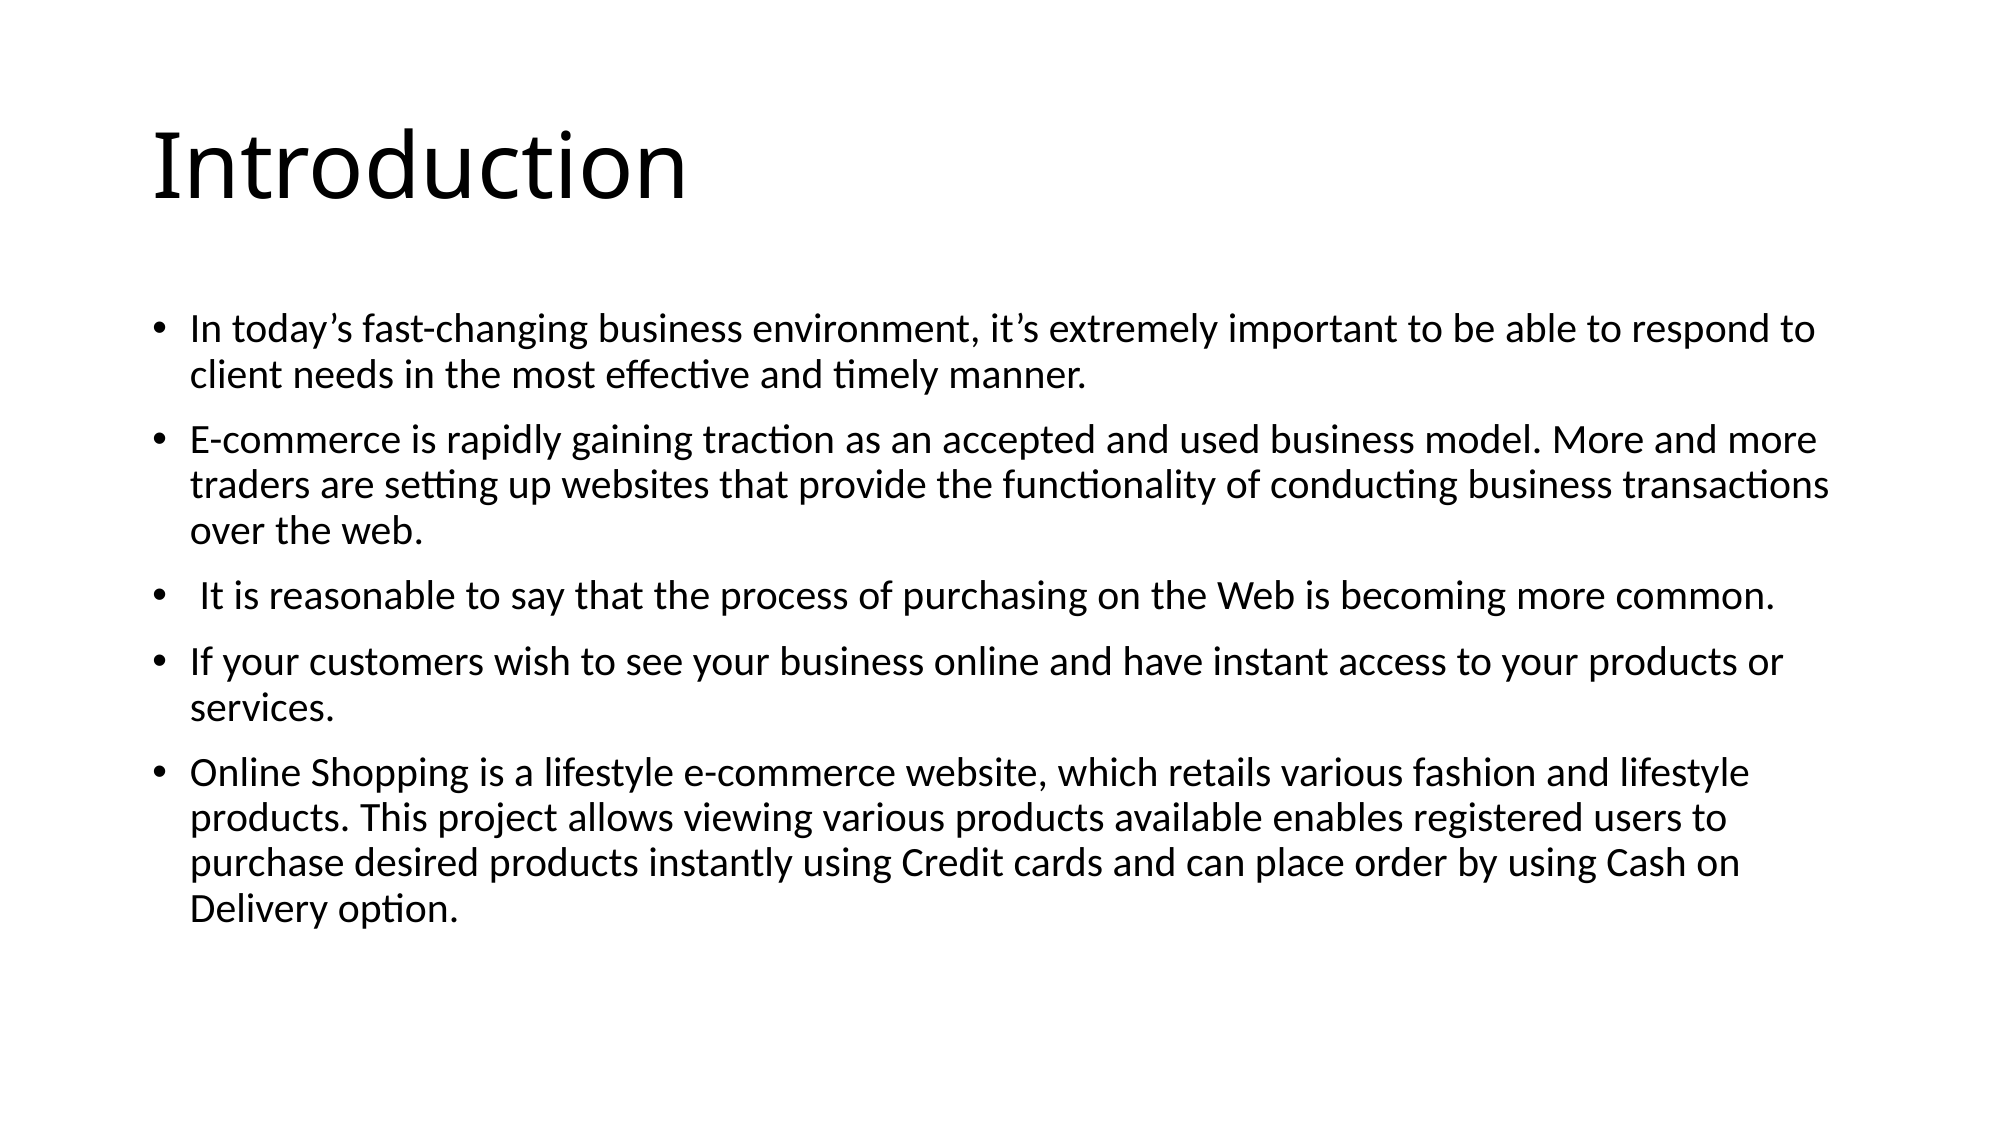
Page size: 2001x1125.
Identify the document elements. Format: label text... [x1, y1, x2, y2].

list In today’s fast-changing business environment, it’s extremely important to be able to respond to client needs in the most effective and timely manner. E-commerce is rapidly gaining traction as an accepted and used business model. More and more traders are setting up websites that provide the functionality of conducting business transactions over the web. It is reasonable to say that the process of purchasing on the Web is becoming more common. If your customers wish to see your business online and have instant access to your products or services. Online Shopping is a lifestyle e-commerce website, which retails various fashion and lifestyle products. This project allows viewing various products available enables registered users to purchase desired products instantly using Credit cards and can place order by using Cash on Delivery option. [137, 299, 1863, 1014]
title Introduction [137, 59, 1863, 278]
